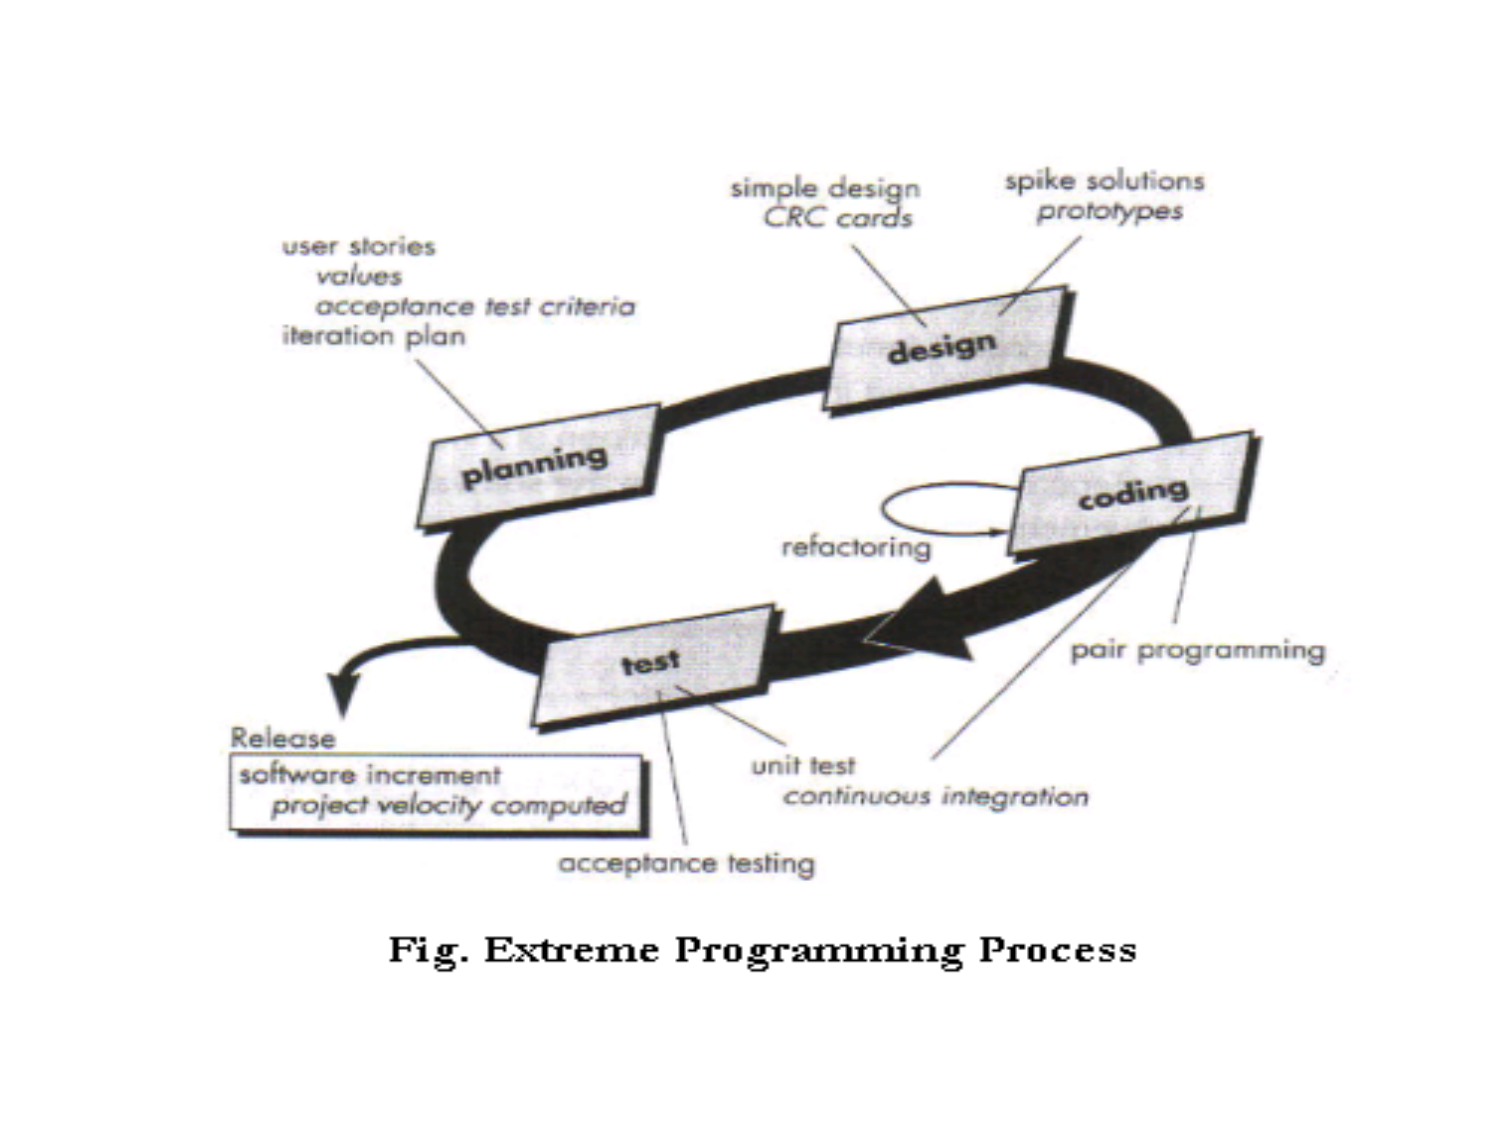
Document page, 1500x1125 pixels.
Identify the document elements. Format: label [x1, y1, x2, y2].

list [199, 138, 1352, 992]
